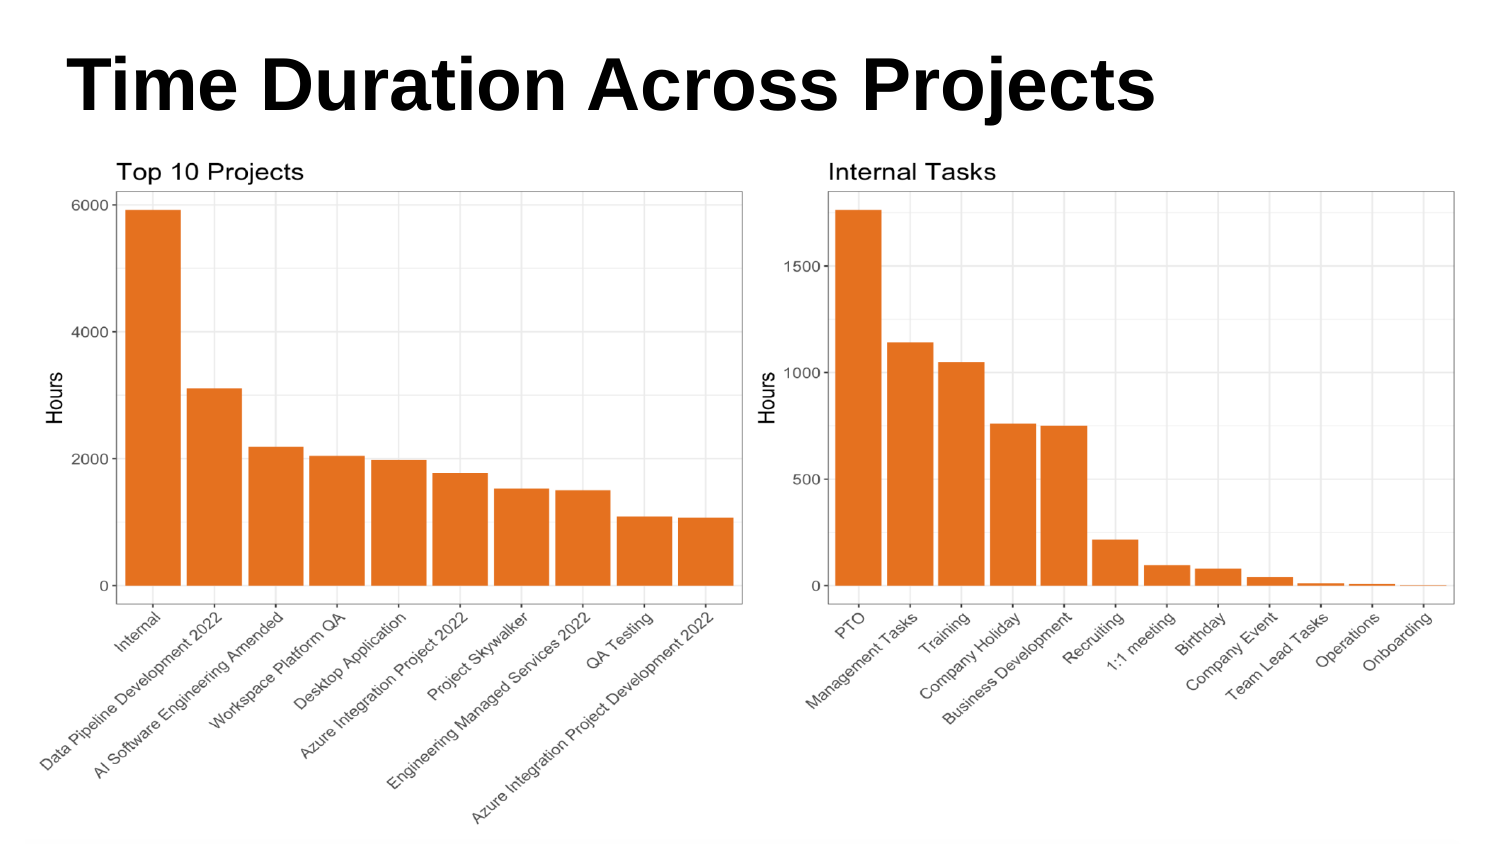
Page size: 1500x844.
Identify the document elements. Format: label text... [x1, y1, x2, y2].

picture [25, 149, 1475, 844]
title Time Duration Across Projects [51, 11, 1449, 148]
